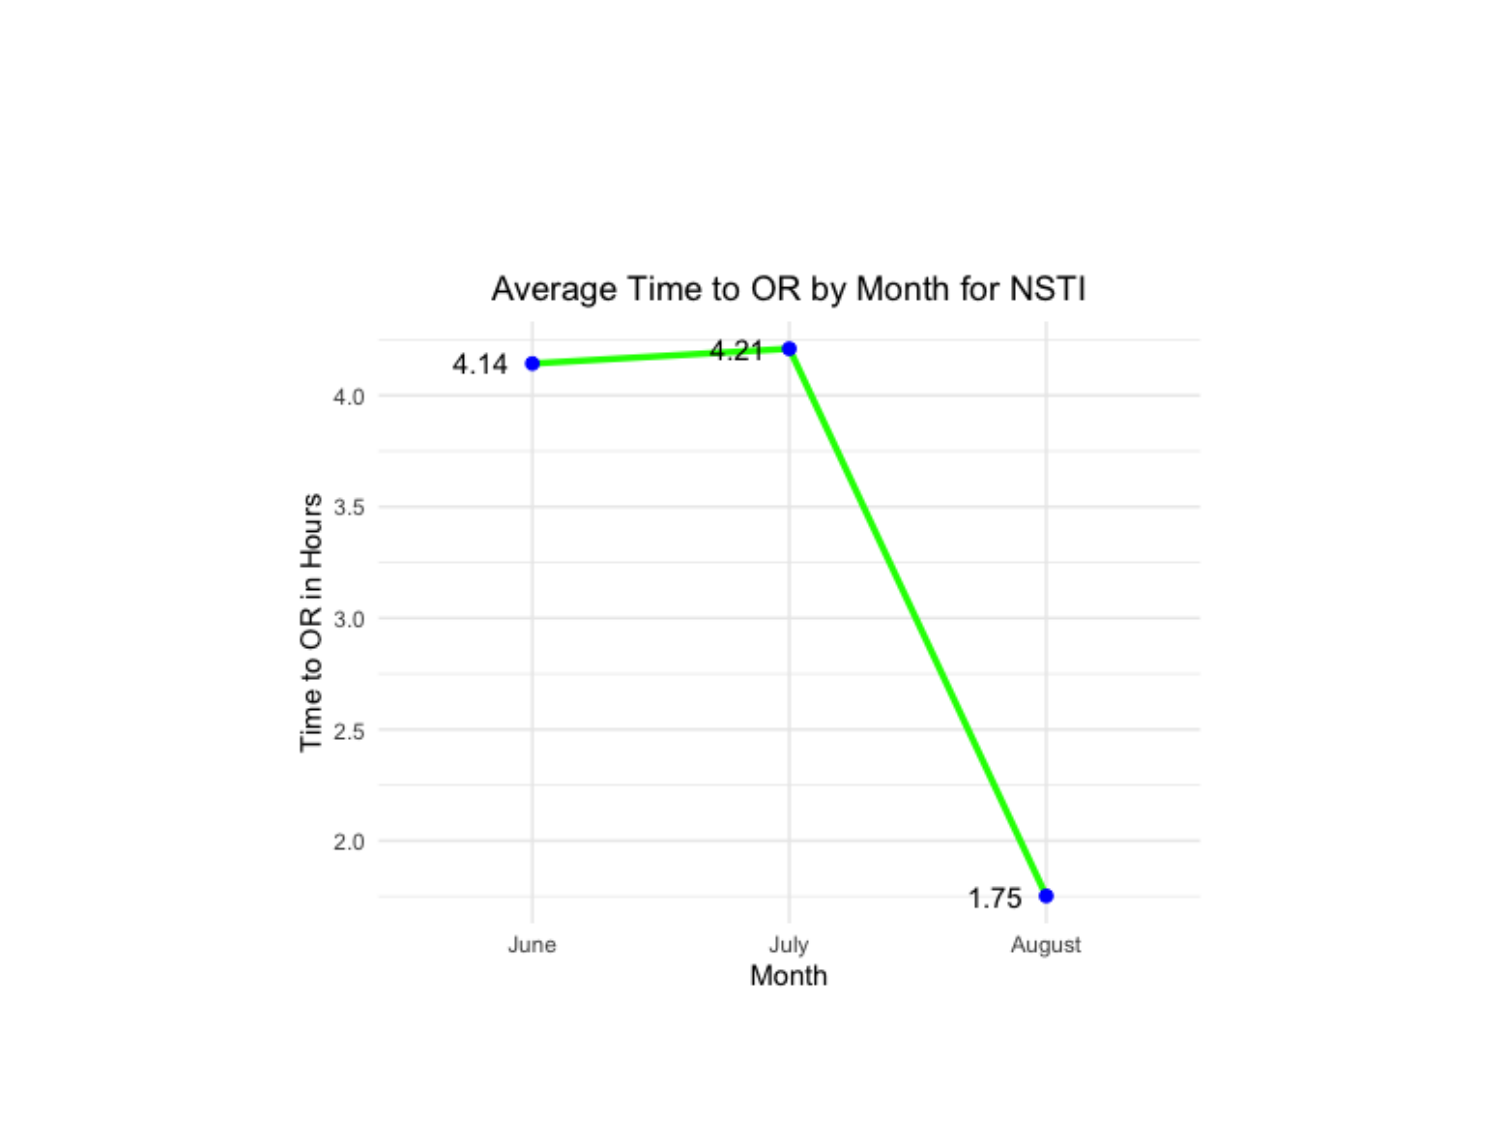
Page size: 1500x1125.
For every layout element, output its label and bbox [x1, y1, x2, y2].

picture [287, 262, 1215, 1005]
